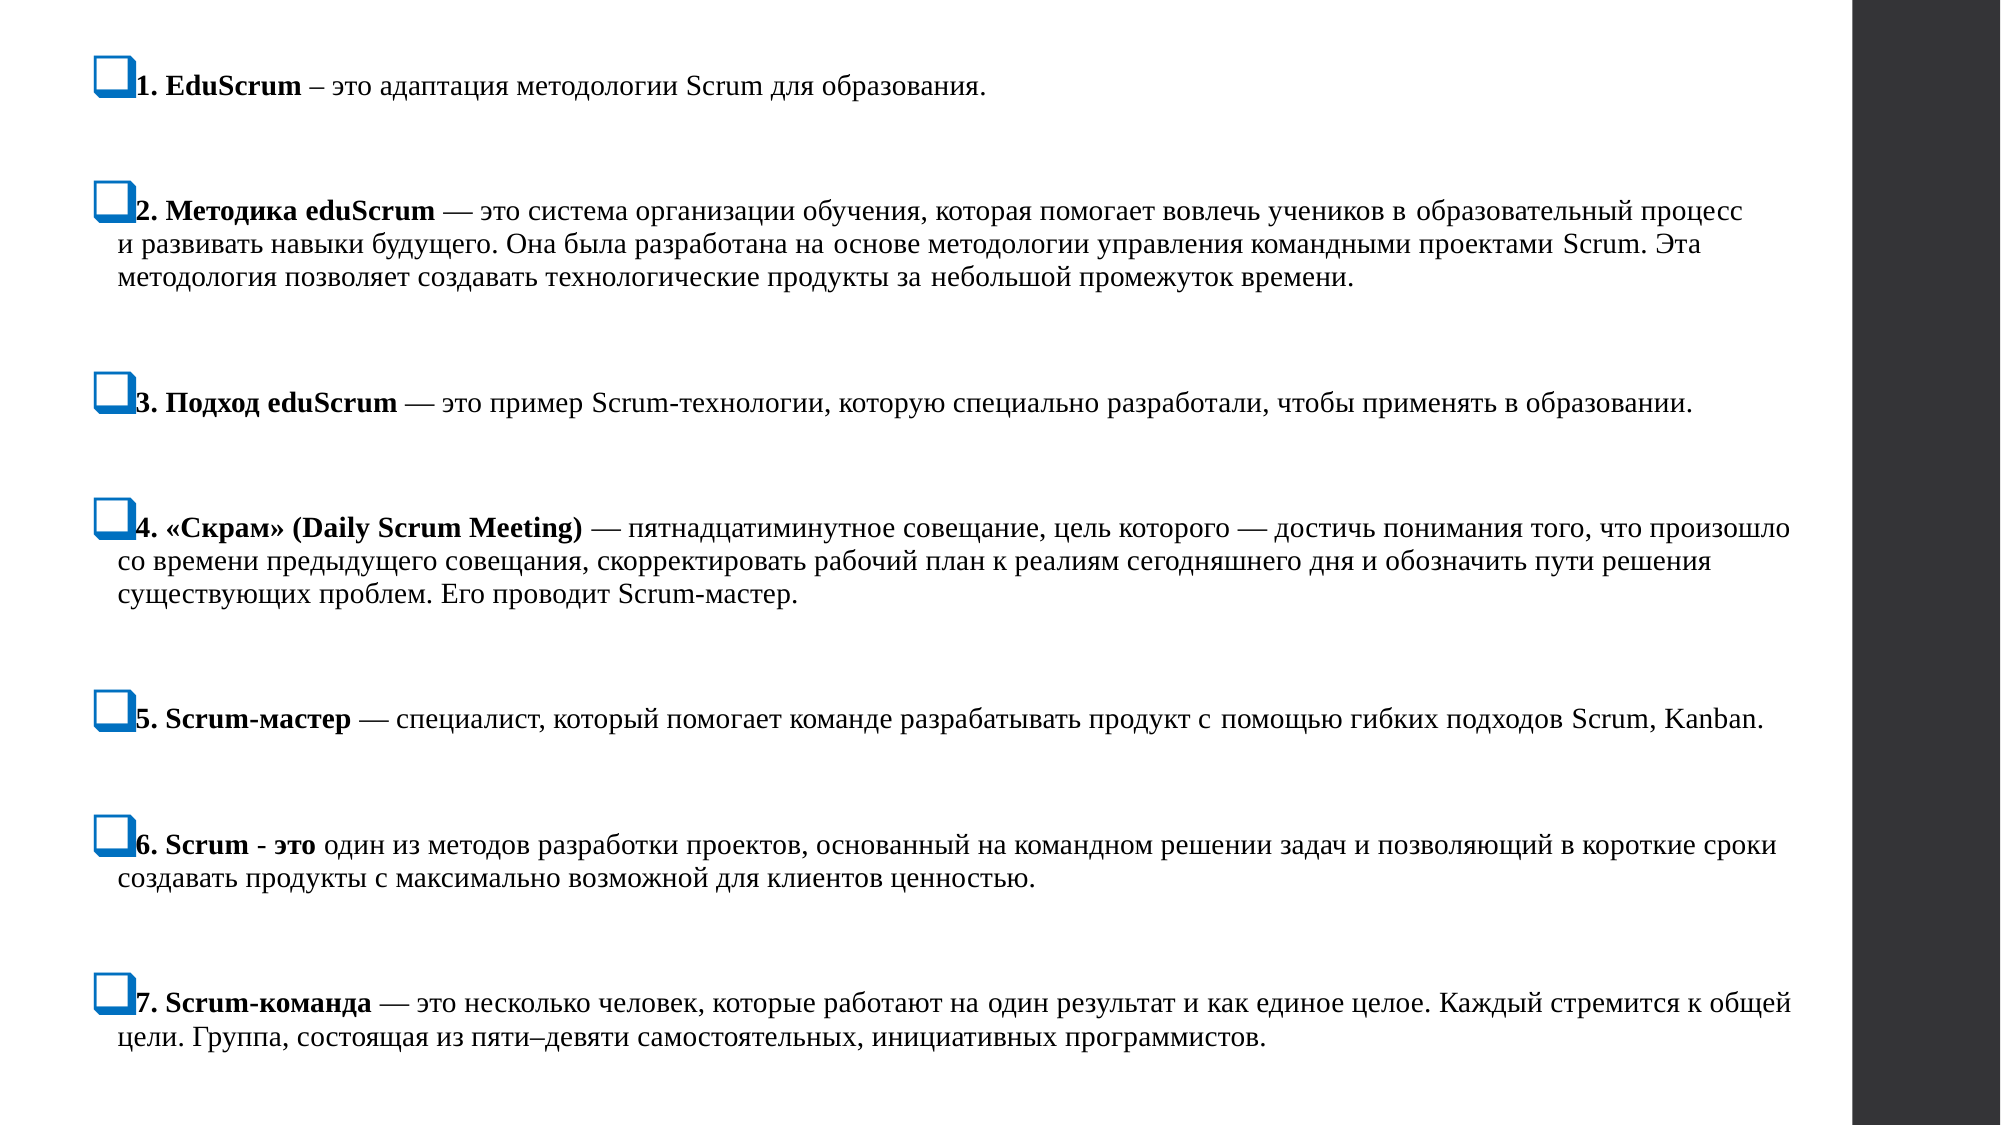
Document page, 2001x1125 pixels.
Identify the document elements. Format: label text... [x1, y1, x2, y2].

list 1. EduScrum – это адаптация методологии Scrum для образования. 2. Методика eduScrum — это система организации обучения, которая помогает вовлечь учеников в образовательный процесс и развивать навыки будущего. Она была разработана на основе методологии управления командными проектами Scrum. Эта методология позволяет создавать технологические продукты за небольшой промежуток времени. 3. Подход eduScrum — это пример Scrum-технологии, которую специально разработали, чтобы применять в образовании. 4. «Скрам» (Daily Scrum Meeting) — пятнадцатиминутное совещание, цель которого — достичь понимания того, что произошло со времени предыдущего совещания, скорректировать рабочий план к реалиям сегодняшнего дня и обозначить пути решения существующих проблем. Его проводит Scrum-мастер. 5. Scrum-мастер — специалист, который помогает команде разрабатывать продукт с помощью гибких подходов Scrum, Kanban. 6. Scrum - это один из методов разработки проектов, основанный на командном решении задач и позволяющий в короткие сроки создавать продукты с максимально возможной для клиентов ценностью. 7. Scrum-команда — это несколько человек, которые работают на один результат и как единое целое. Каждый стремится к общей цели. Группа, состоящая из пяти–девяти самостоятельных, инициативных программистов. [74, 60, 1842, 1068]
